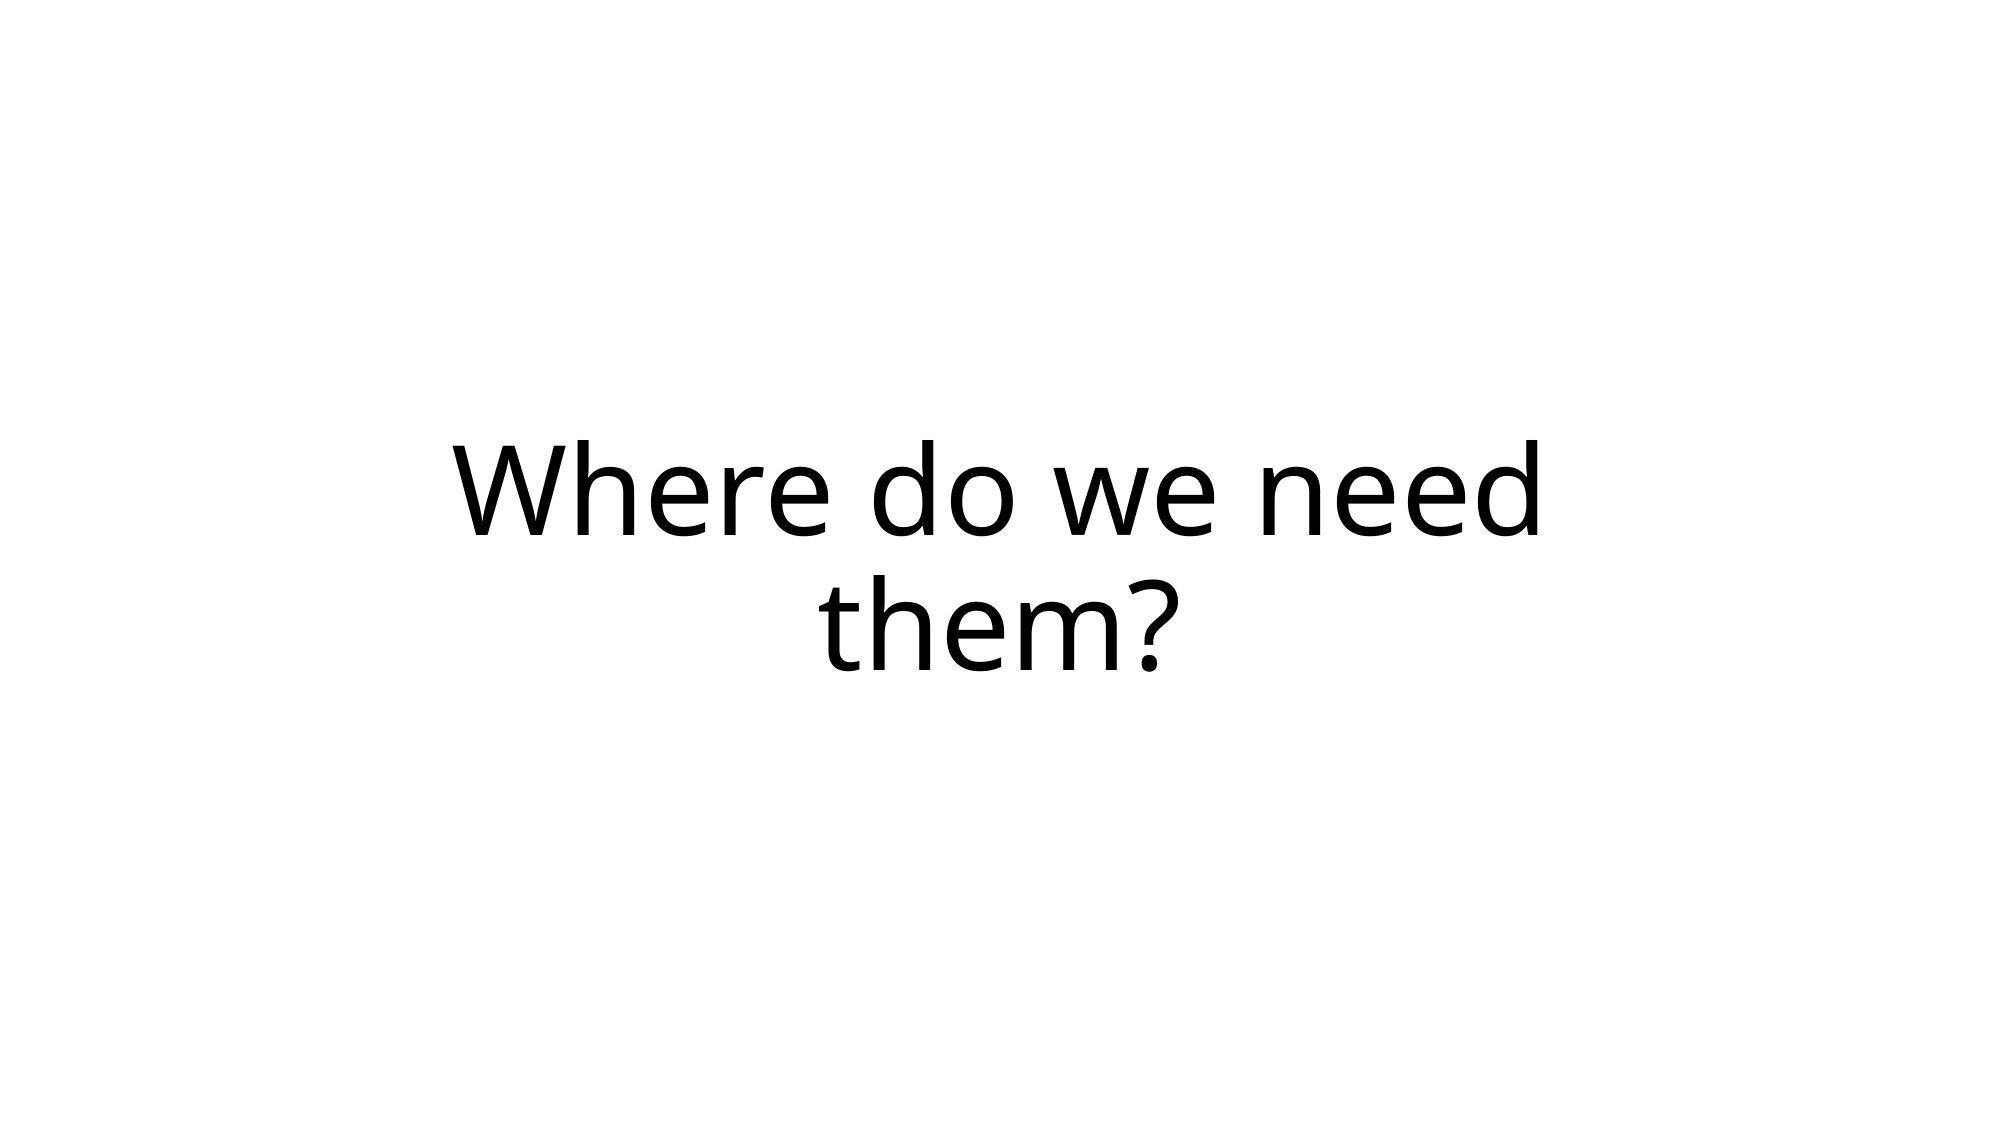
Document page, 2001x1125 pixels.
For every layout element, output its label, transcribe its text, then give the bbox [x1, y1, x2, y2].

title Where do we need them? [249, 366, 1750, 759]
